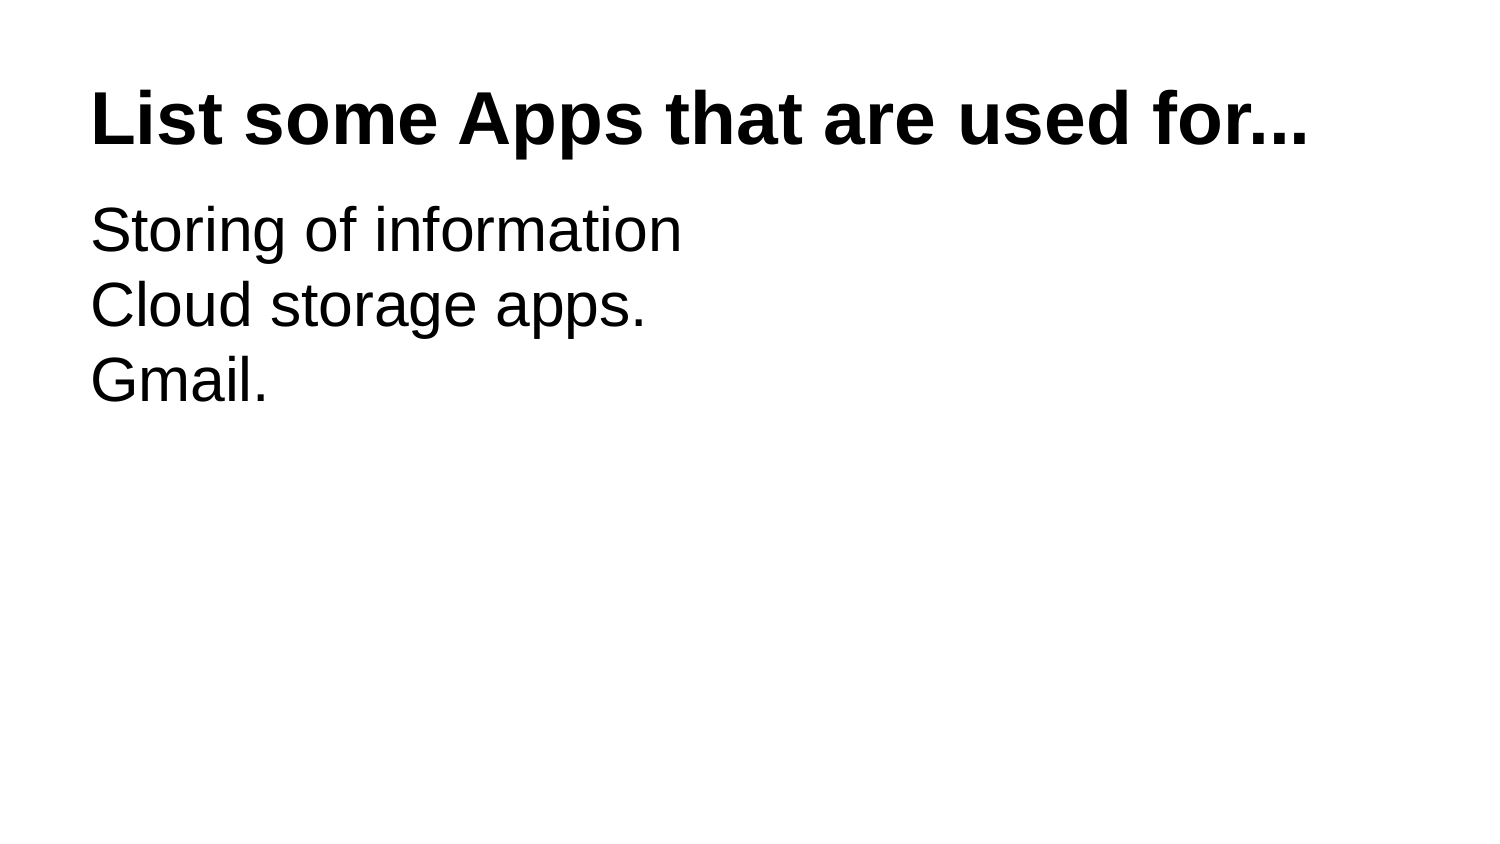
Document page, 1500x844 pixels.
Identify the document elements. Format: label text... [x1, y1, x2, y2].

list Storing of information Cloud storage apps. Gmail. [75, 174, 1425, 786]
title List some Apps that are used for... [75, 33, 1425, 174]
